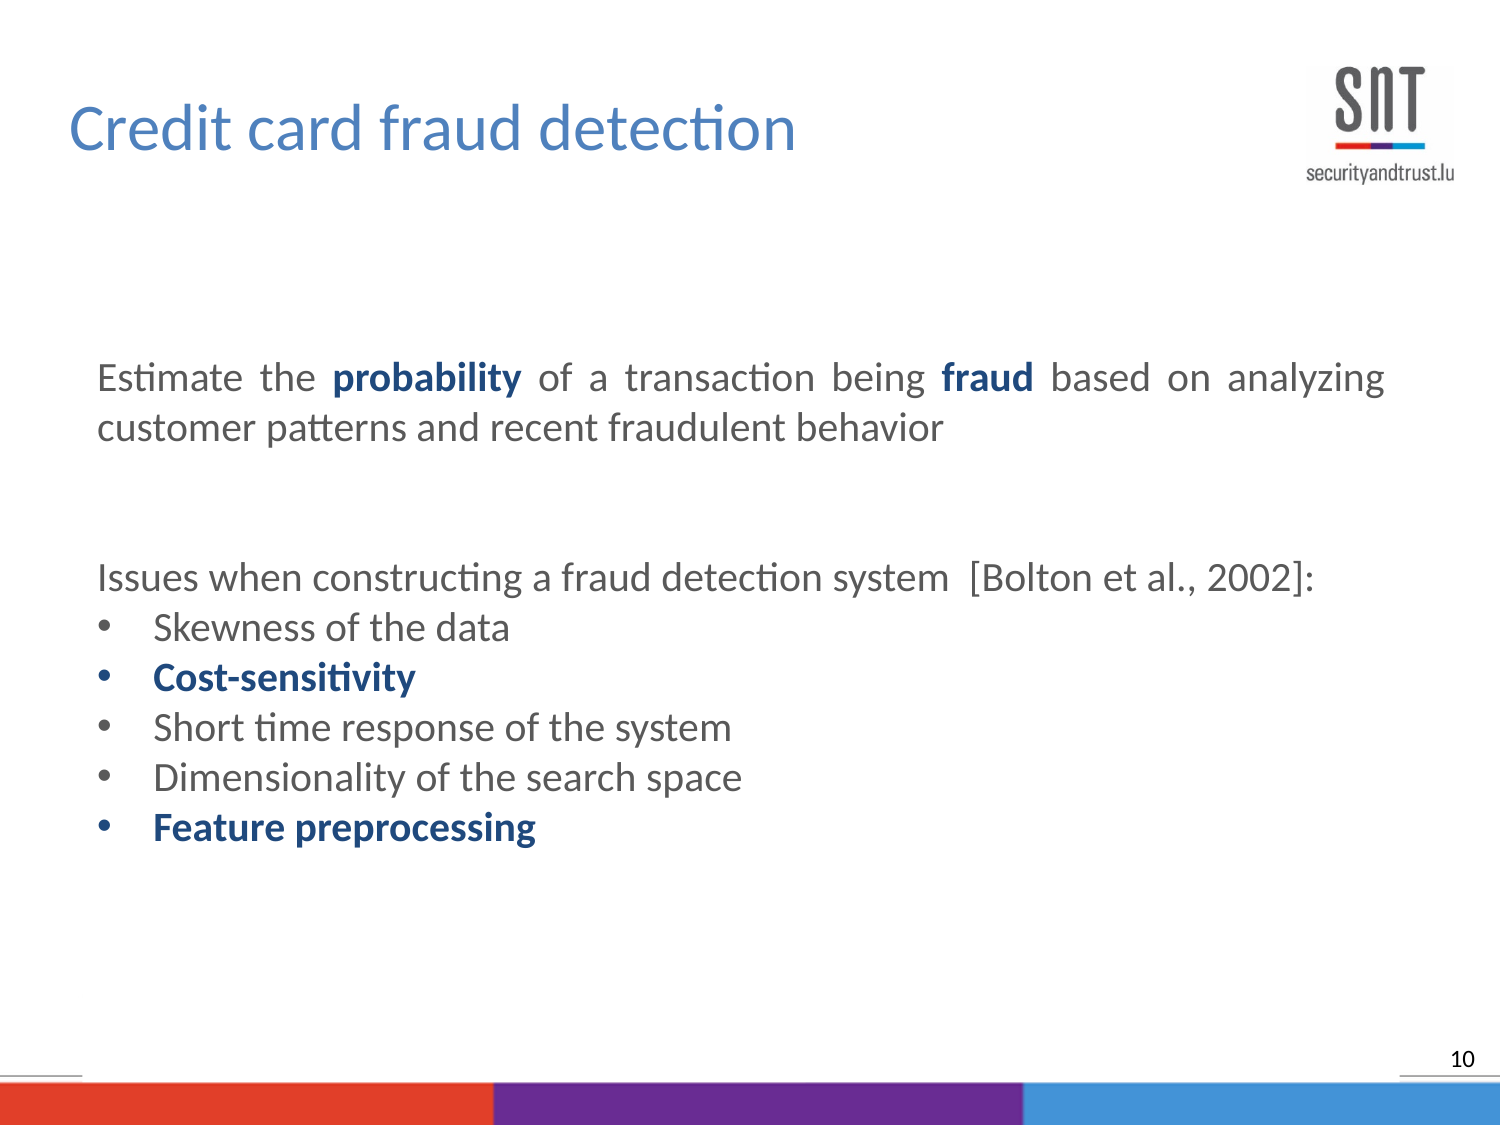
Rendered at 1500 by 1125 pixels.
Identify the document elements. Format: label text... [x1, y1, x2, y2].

picture [1306, 66, 1454, 185]
text_box Credit card fraud detection [54, 76, 813, 172]
picture [0, 984, 1500, 1125]
slide_number 10 [1435, 1035, 1500, 1095]
text_box Estimate the probability of a transaction being fraud based on analyzing customer patterns and recent fraudulent behavior Issues when constructing a fraud detection system [Bolton et al., 2002]: Skewness of the data Cost-sensitivity Short time response of the system Dimensionality of the search space Feature preprocessing [82, 222, 1400, 1083]
